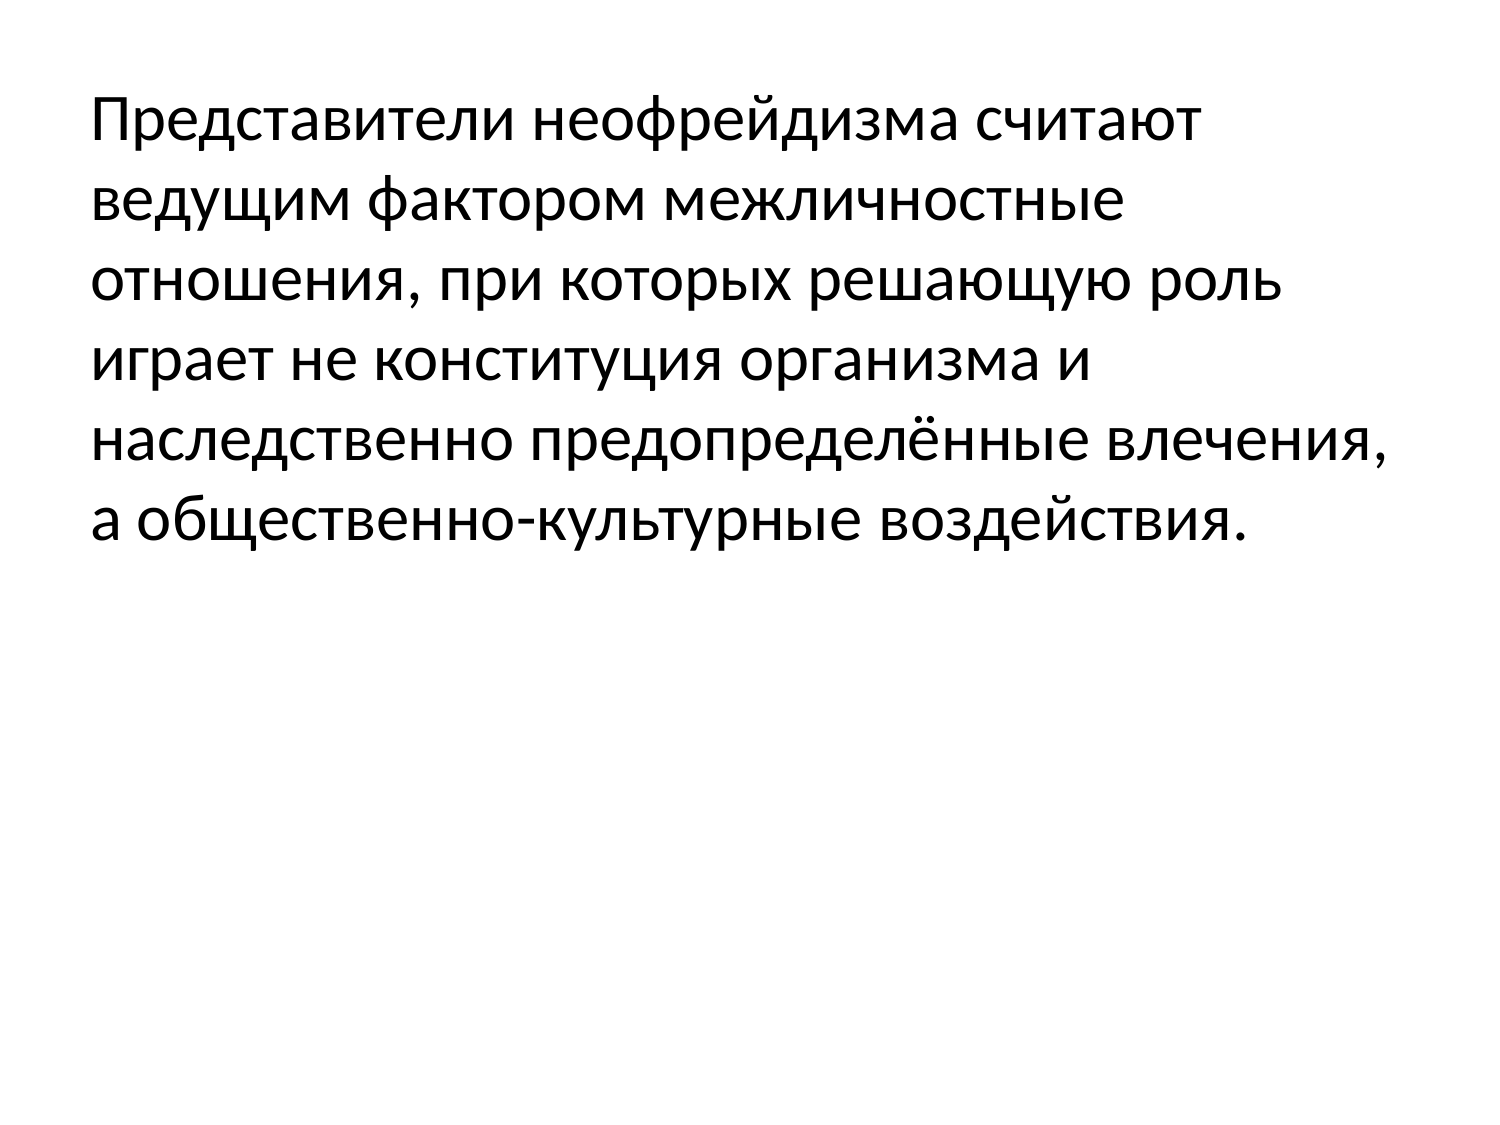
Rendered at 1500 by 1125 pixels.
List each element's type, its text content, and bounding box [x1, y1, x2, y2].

list Представители неофрейдизма считают ведущим фактором межличностные отношения, при которых решающую роль играет не конституция организма и наследственно предопределённые влечения, а общественно-культурные воздействия. [75, 66, 1425, 1005]
